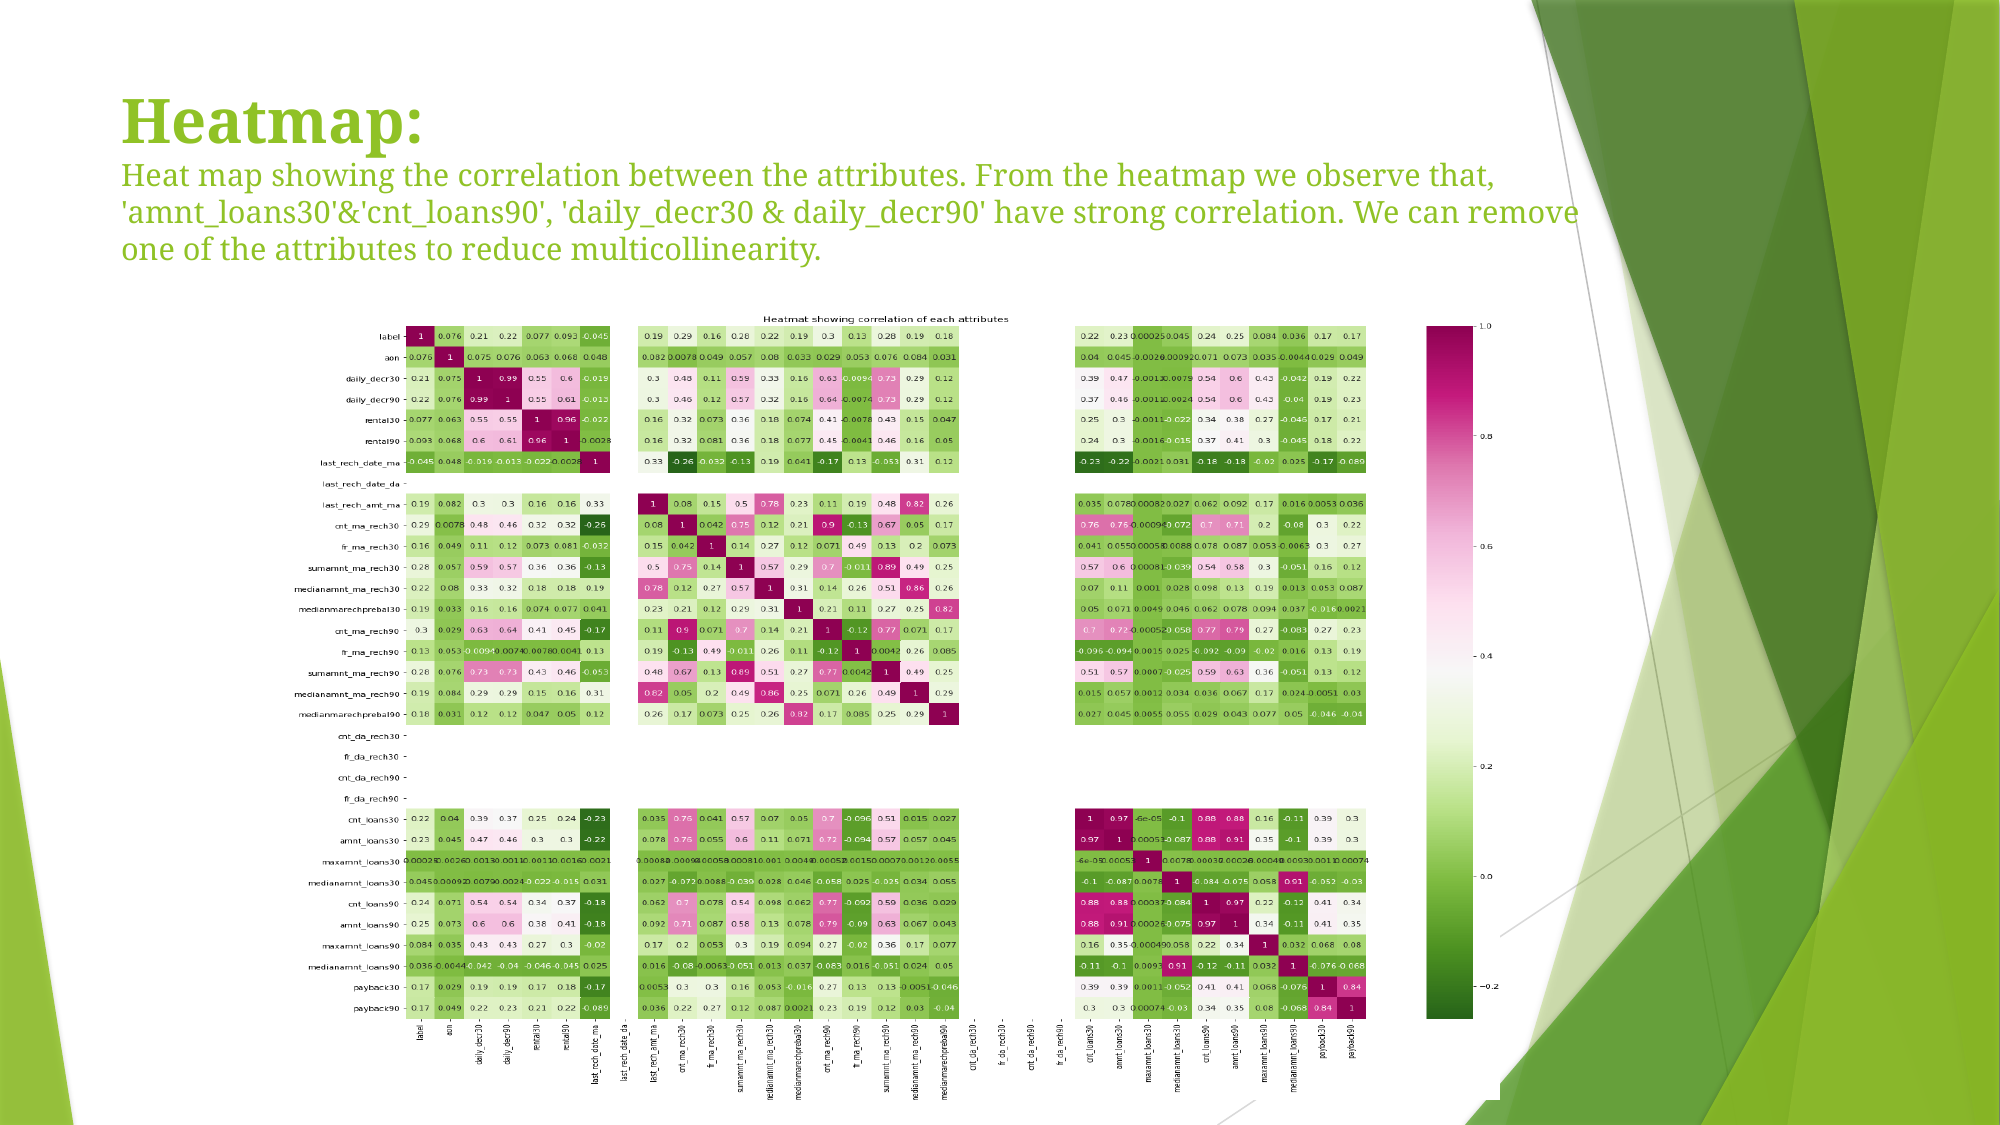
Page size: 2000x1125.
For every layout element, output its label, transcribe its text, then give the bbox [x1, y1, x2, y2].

title Heatmap: Heat map showing the correlation between the attributes. From the heatmap we observe that, 'amnt_loans30'&'cnt_loans90', 'daily_decr30 & daily_decr90' have strong correlation. We can remove one of the attributes to reduce multicollinearity. [105, 74, 1649, 275]
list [286, 311, 1501, 1101]
